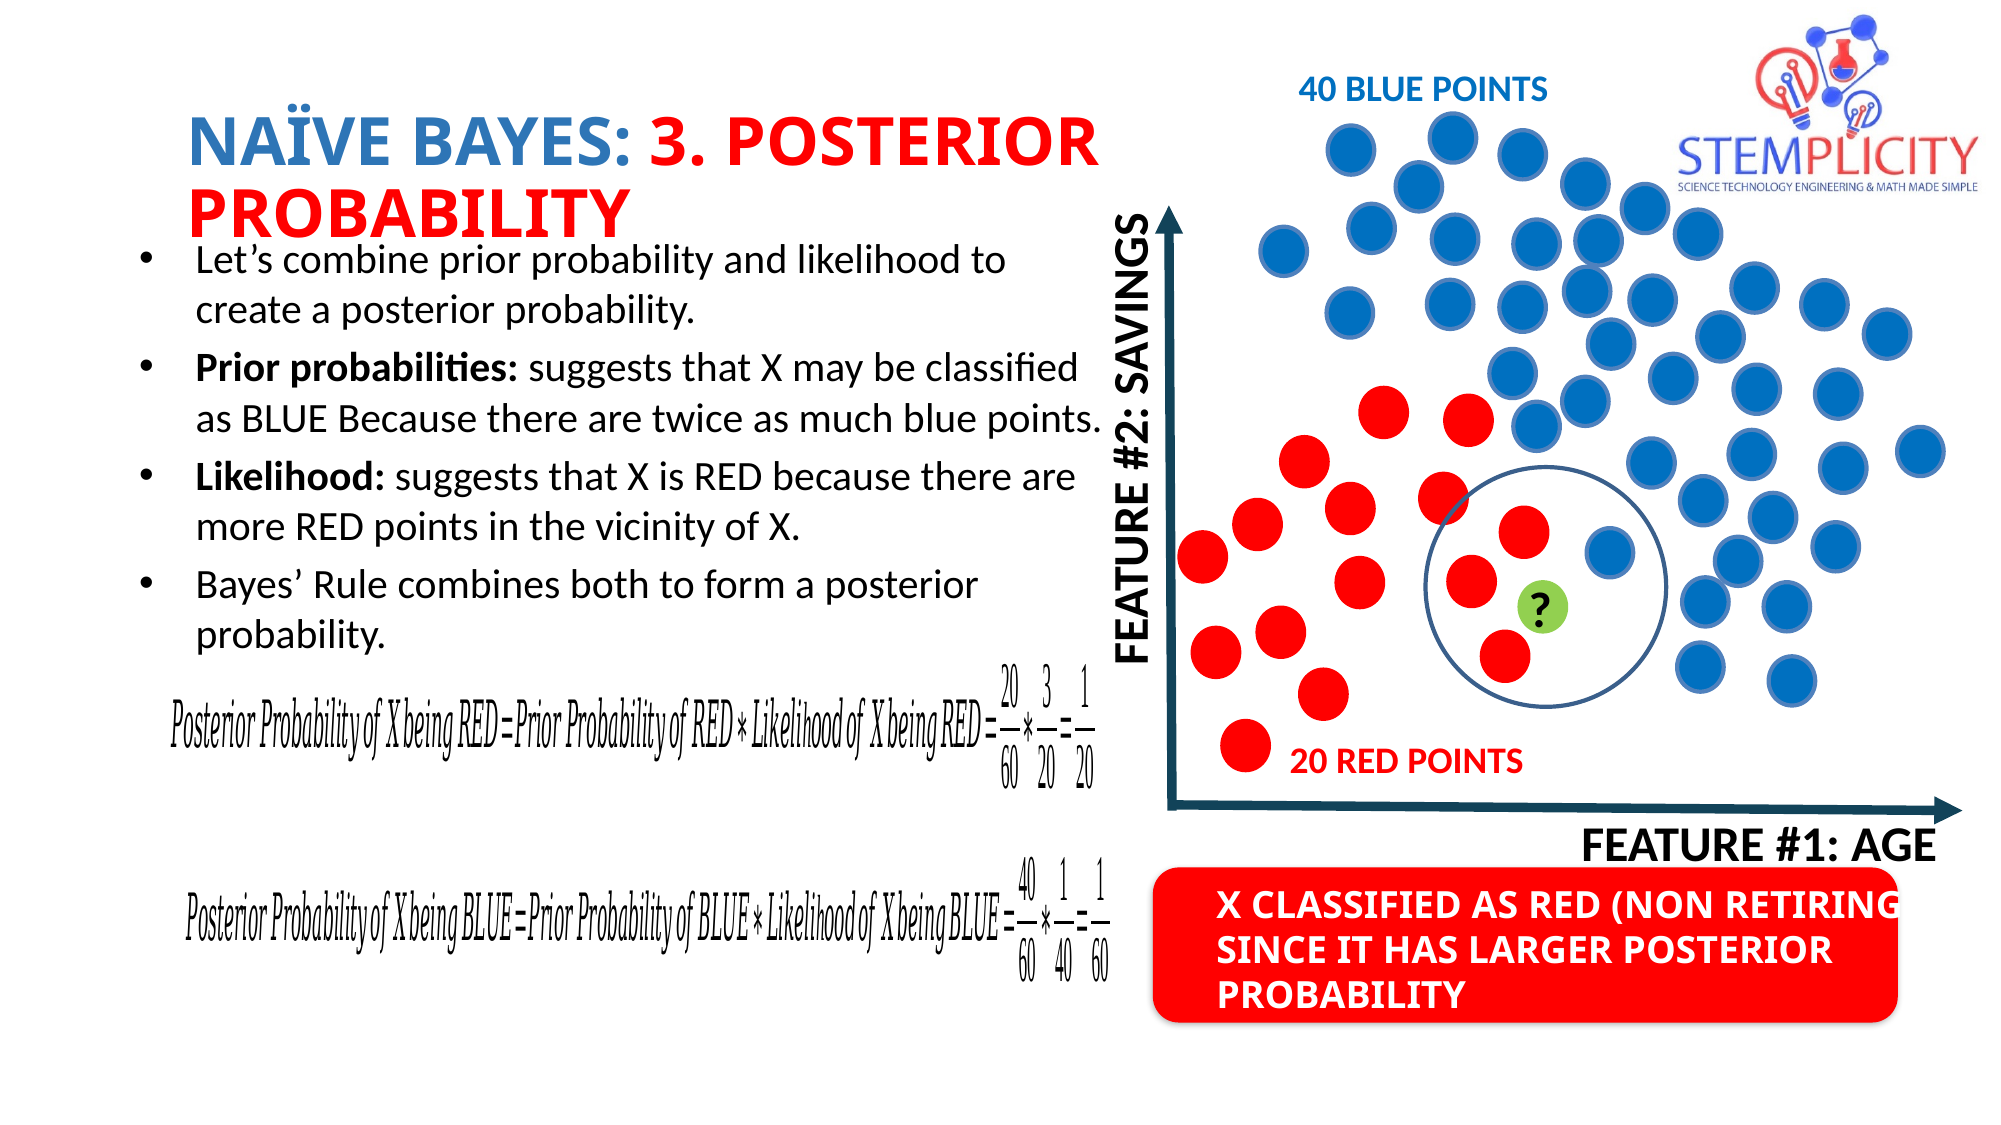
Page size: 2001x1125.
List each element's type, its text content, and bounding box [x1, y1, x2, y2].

text_box [1799, 278, 1850, 332]
text_box [1298, 667, 1349, 721]
text_box NAÏVE BAYES: 3. POSTERIOR PROBABILITY [174, 98, 1426, 262]
text_box [1695, 310, 1746, 364]
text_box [1168, 205, 1173, 811]
text_box [1511, 399, 1562, 454]
text_box [1497, 280, 1548, 334]
text_box [1812, 367, 1864, 421]
text_box [1731, 362, 1783, 416]
text_box [1427, 117, 1479, 165]
text_box 20 RED POINTS [1274, 728, 1539, 789]
text_box [1334, 555, 1386, 610]
text_box [1861, 307, 1913, 361]
text_box [1511, 217, 1562, 271]
text_box [1443, 393, 1494, 448]
text_box [1817, 441, 1869, 495]
text_box [1423, 464, 1669, 709]
text_box [1679, 575, 1731, 629]
text_box [1497, 128, 1549, 182]
text_box [1220, 718, 1272, 773]
text_box [1190, 625, 1242, 680]
text_box [1561, 264, 1613, 319]
text_box [1358, 385, 1410, 440]
text_box [1424, 277, 1476, 332]
text_box [1152, 867, 1566, 1023]
list Let’s combine prior probability and likelihood to create a posterior probability. Prior probabilities: suggests that X may be classified as BLUE Because there are twice as much blue points. Likelihood: suggests that X is RED because there are more RED points in the vicinity of X. Bayes’ Rule combines both to form a posterior probability. [124, 224, 1134, 935]
text_box [1429, 212, 1481, 266]
text_box FEATURE #1: AGE [1566, 819, 1953, 873]
text_box [1324, 481, 1376, 536]
text_box [1647, 351, 1699, 406]
text_box FEATURE #2: SAVINGS [1090, 198, 1166, 680]
text_box [1894, 424, 1946, 479]
text_box X CLASSIFIED AS RED (NON RETIRING) SINCE IT HAS LARGER POSTERIOR PROBABILITY [1201, 873, 1959, 1024]
text_box [1766, 654, 1818, 708]
text_box [1487, 346, 1538, 401]
text_box [1232, 497, 1283, 552]
text_box [1177, 530, 1229, 584]
text_box [1324, 286, 1376, 340]
text_box [1255, 605, 1307, 659]
text_box [1325, 123, 1377, 177]
text_box [1346, 201, 1397, 256]
text_box [1677, 474, 1729, 528]
picture [1670, 7, 1986, 201]
text_box [1675, 640, 1726, 694]
text_box [1619, 181, 1671, 236]
text_box 40 BLUE POINTS [1283, 56, 1564, 117]
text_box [1176, 804, 1963, 811]
text_box [1729, 261, 1781, 315]
text_box [1258, 224, 1310, 279]
text_box [1726, 427, 1778, 482]
text_box [1672, 210, 1724, 261]
text_box [1393, 160, 1445, 214]
text_box [1573, 214, 1624, 268]
text_box [1810, 520, 1862, 574]
text_box [1560, 157, 1611, 211]
text_box [1626, 436, 1677, 490]
text_box [1712, 534, 1764, 589]
text_box [1747, 490, 1799, 545]
text_box [1585, 317, 1637, 371]
text_box [1627, 273, 1679, 327]
text_box [1761, 580, 1813, 634]
text_box [1559, 374, 1611, 429]
text_box [1418, 471, 1469, 525]
text_box [1278, 434, 1330, 489]
